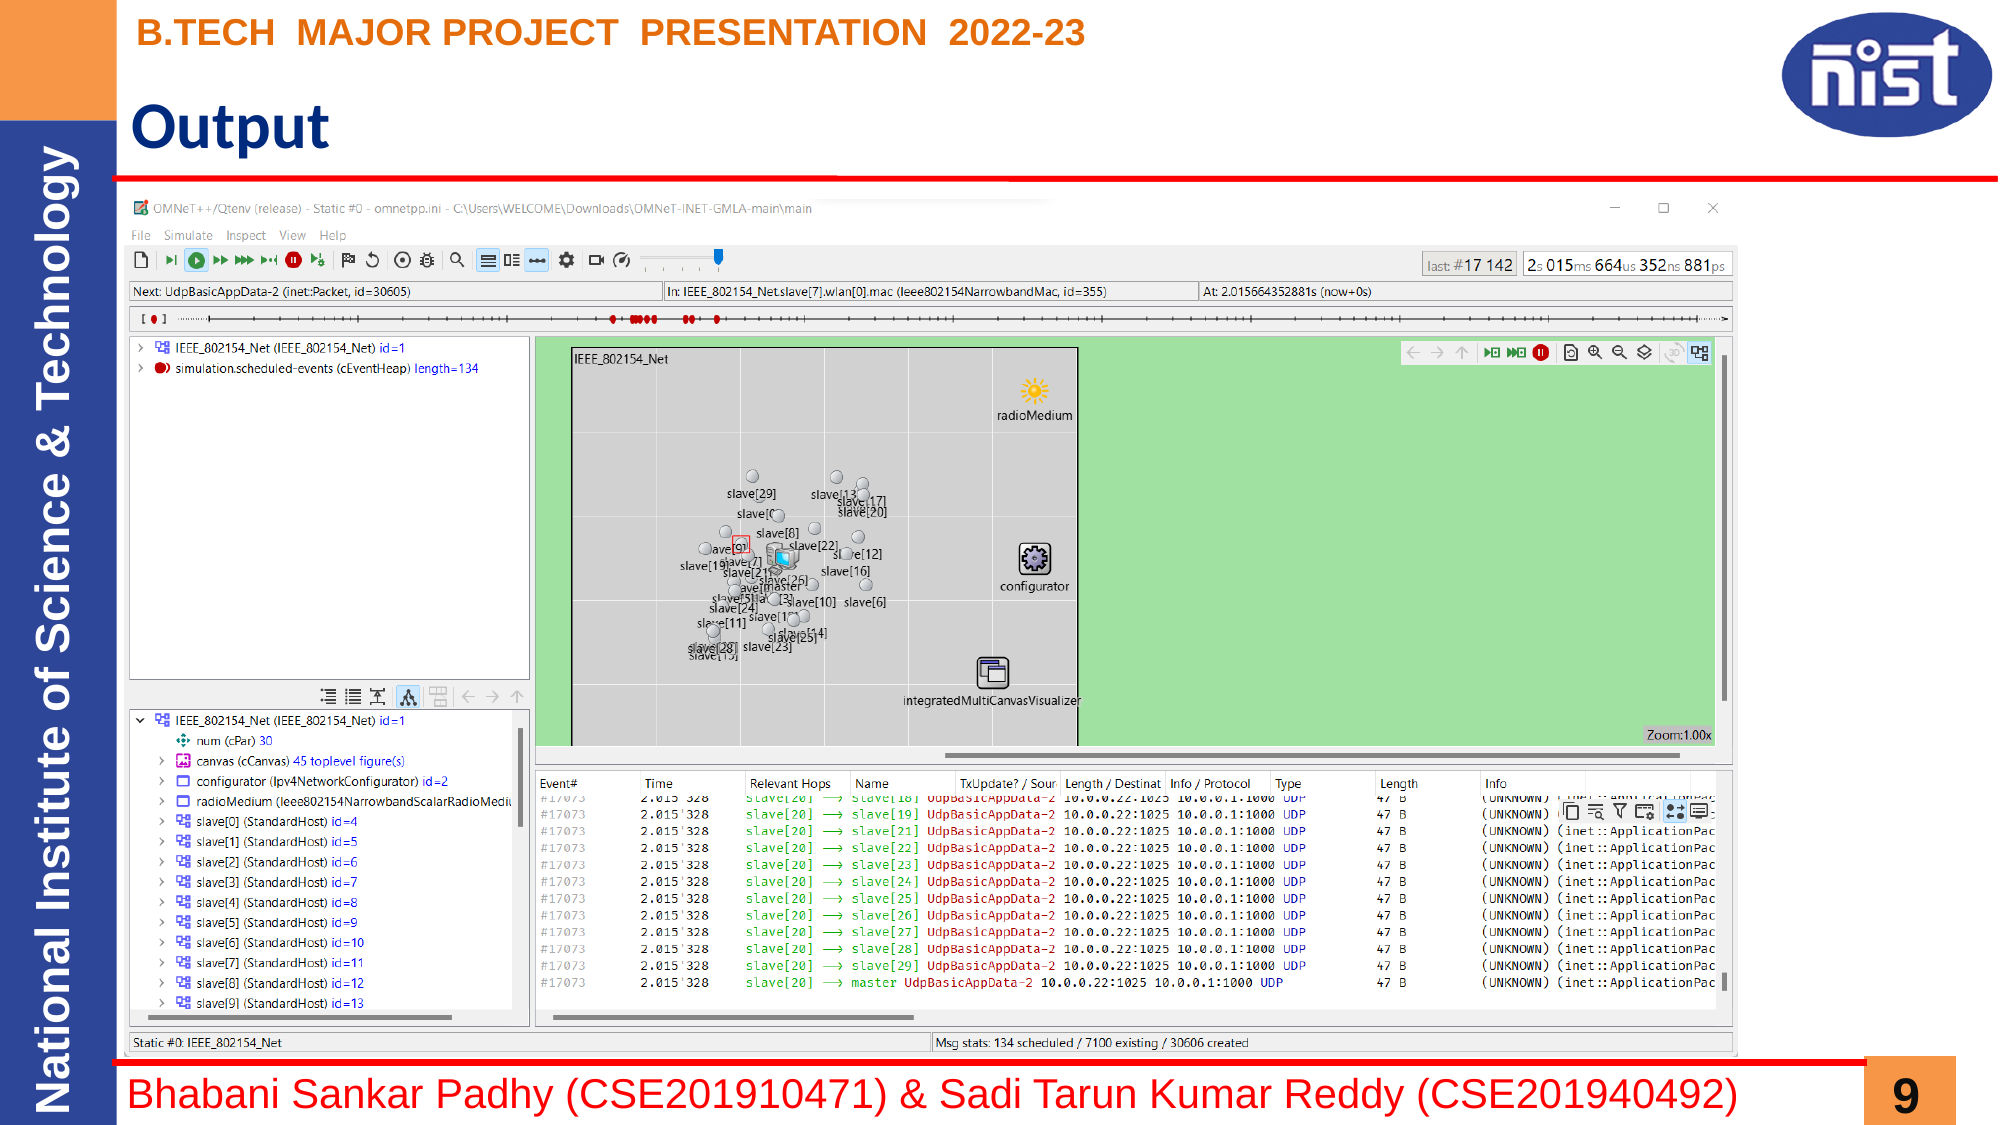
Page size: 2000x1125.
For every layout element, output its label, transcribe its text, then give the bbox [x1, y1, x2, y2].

title Output [116, 75, 1767, 176]
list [124, 199, 1738, 1057]
picture [1775, 6, 2000, 150]
